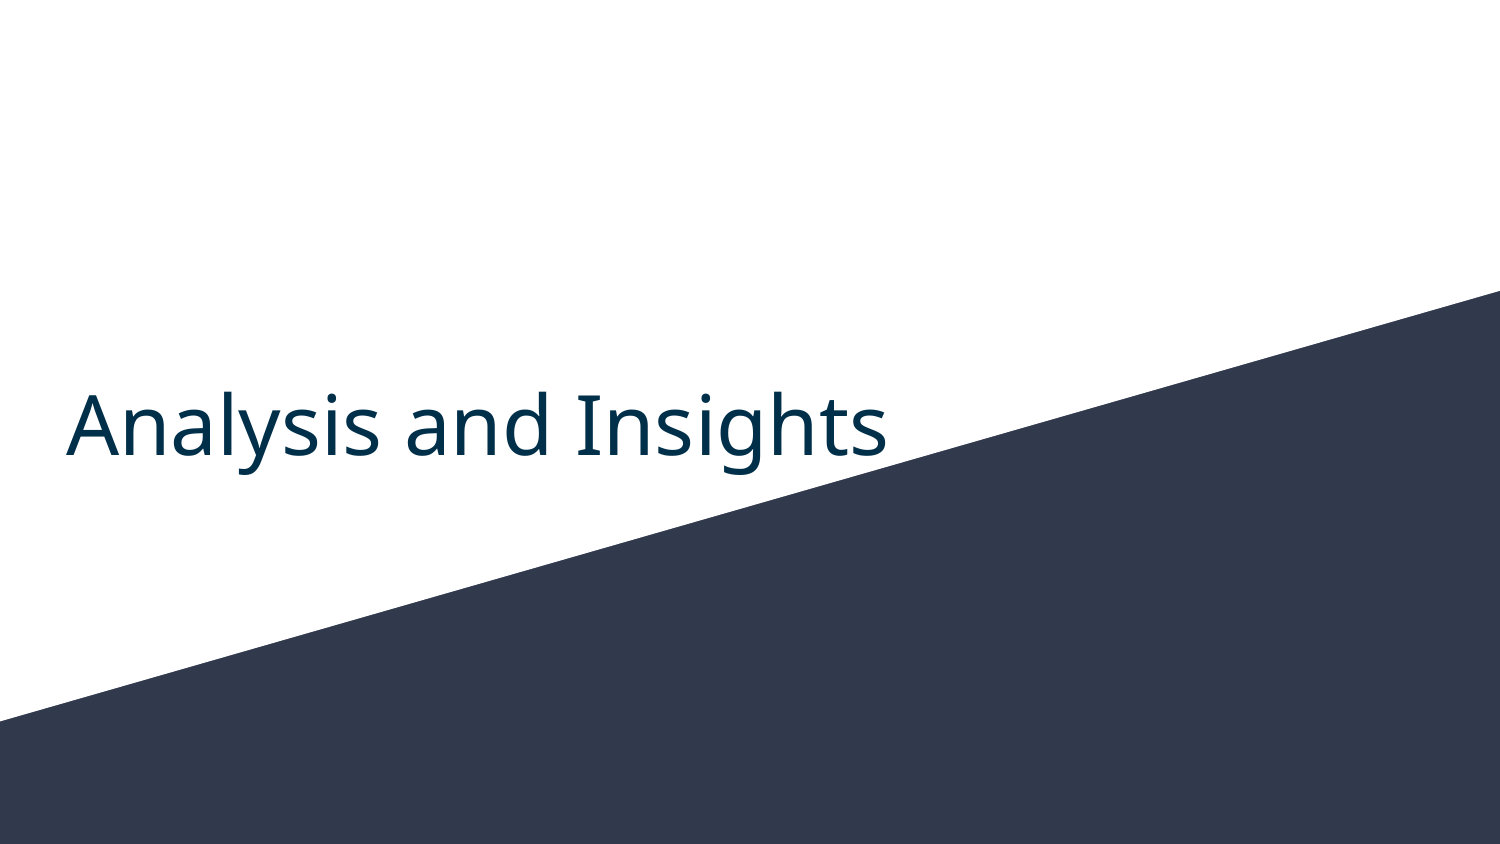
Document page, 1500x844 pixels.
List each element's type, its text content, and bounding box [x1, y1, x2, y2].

title Analysis and Insights [51, 316, 1449, 528]
